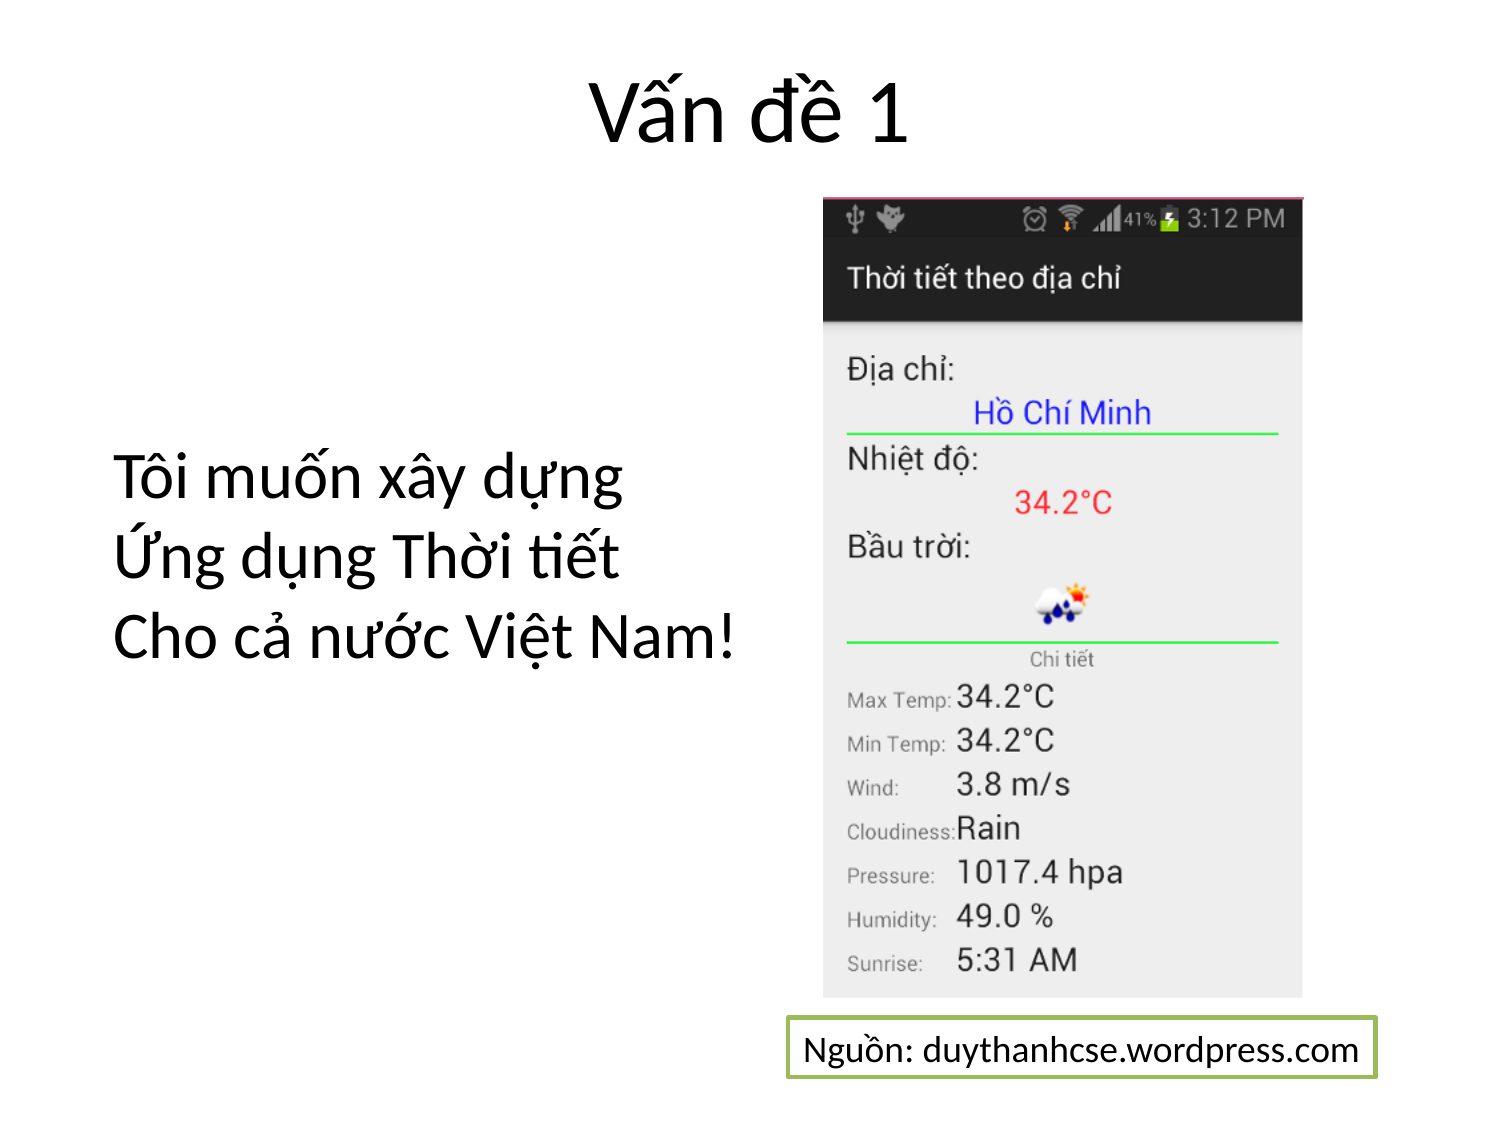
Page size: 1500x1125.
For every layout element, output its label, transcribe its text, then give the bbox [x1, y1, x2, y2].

title Vấn đề 1 [75, 12, 1425, 200]
text_box Nguồn: duythanhcse.wordpress.com [786, 1015, 1378, 1079]
text_box Tôi muốn xây dựng Ứng dụng Thời tiết Cho cả nước Việt Nam! [98, 424, 763, 680]
picture [823, 197, 1304, 1002]
